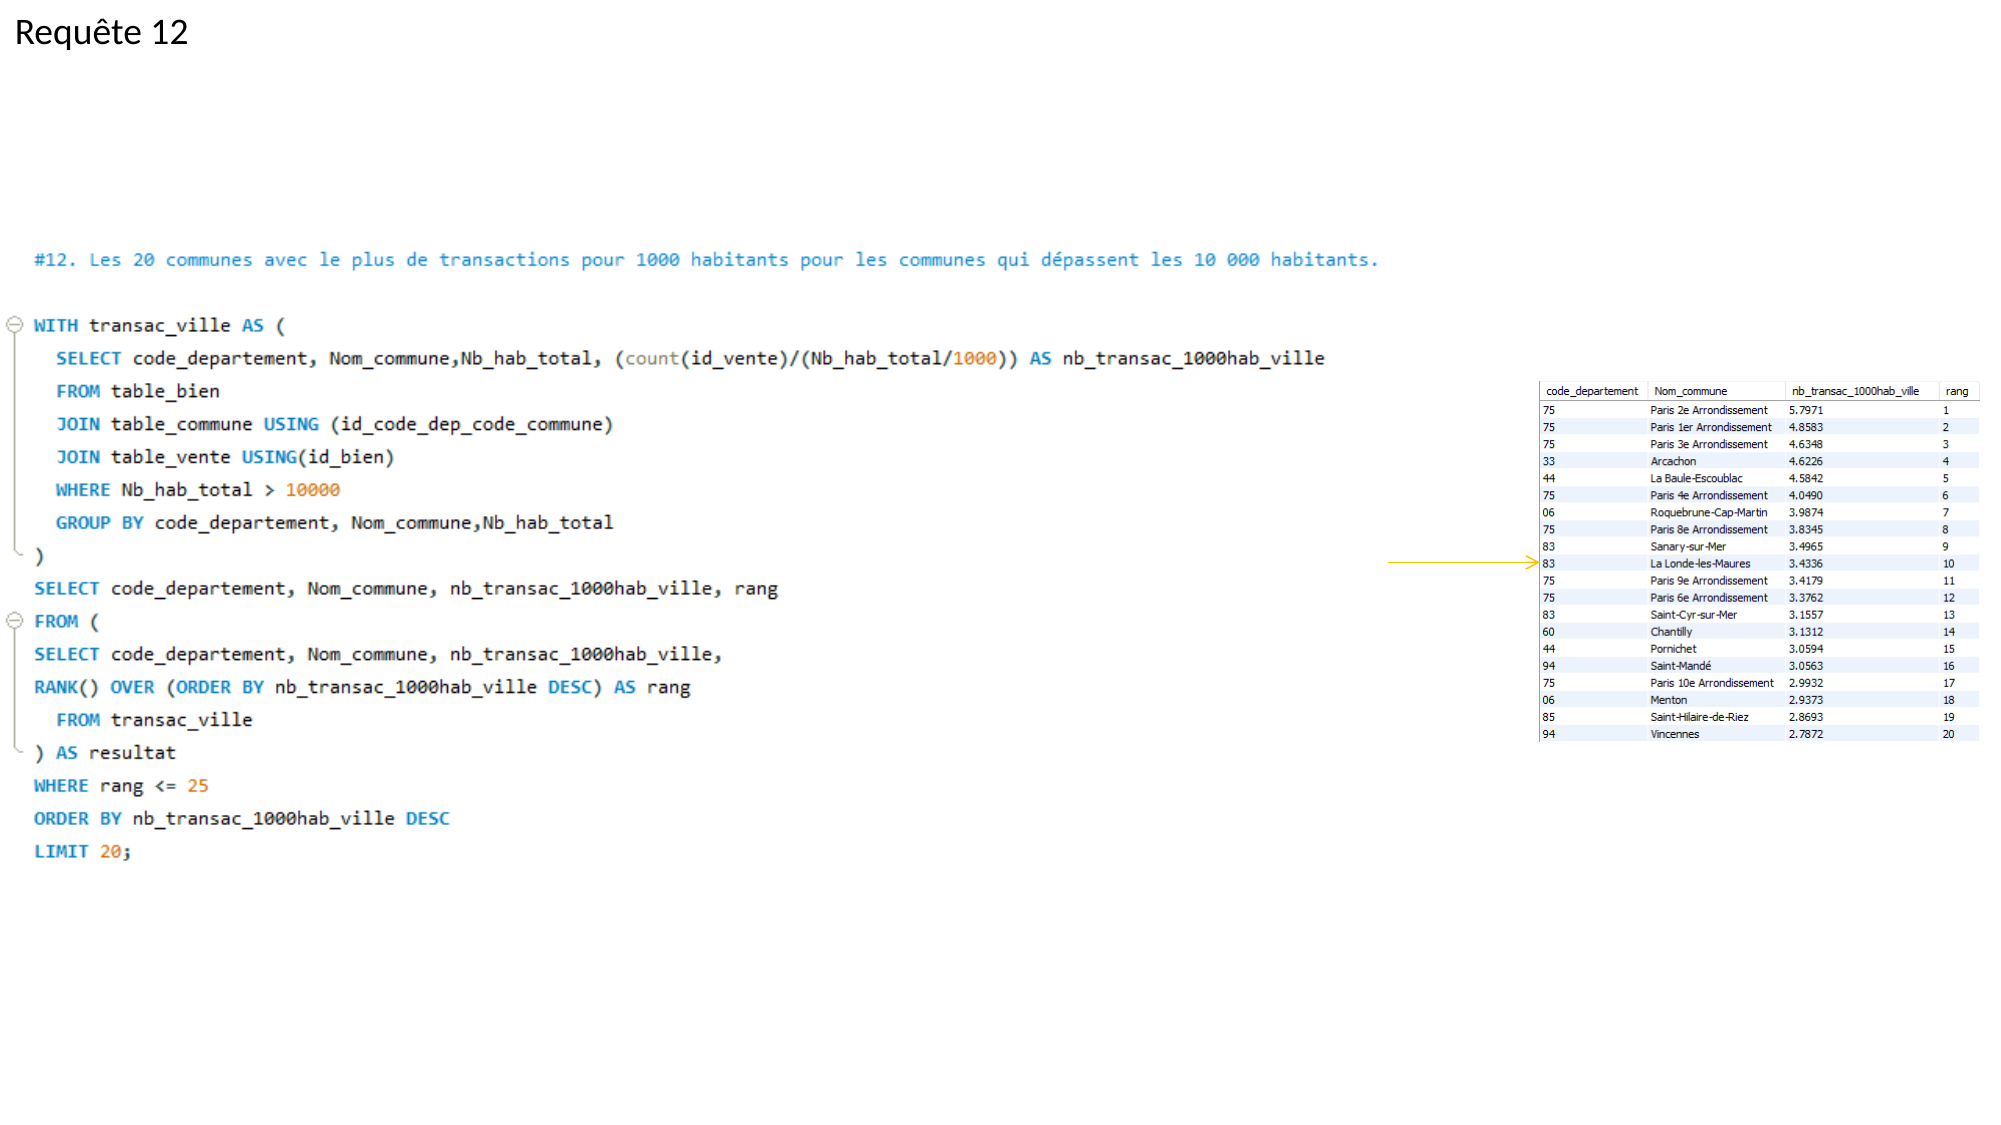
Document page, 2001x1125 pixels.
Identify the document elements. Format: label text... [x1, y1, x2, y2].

picture [1539, 381, 1980, 744]
text_box Requête 12 [0, 0, 205, 60]
picture [0, 238, 1388, 886]
